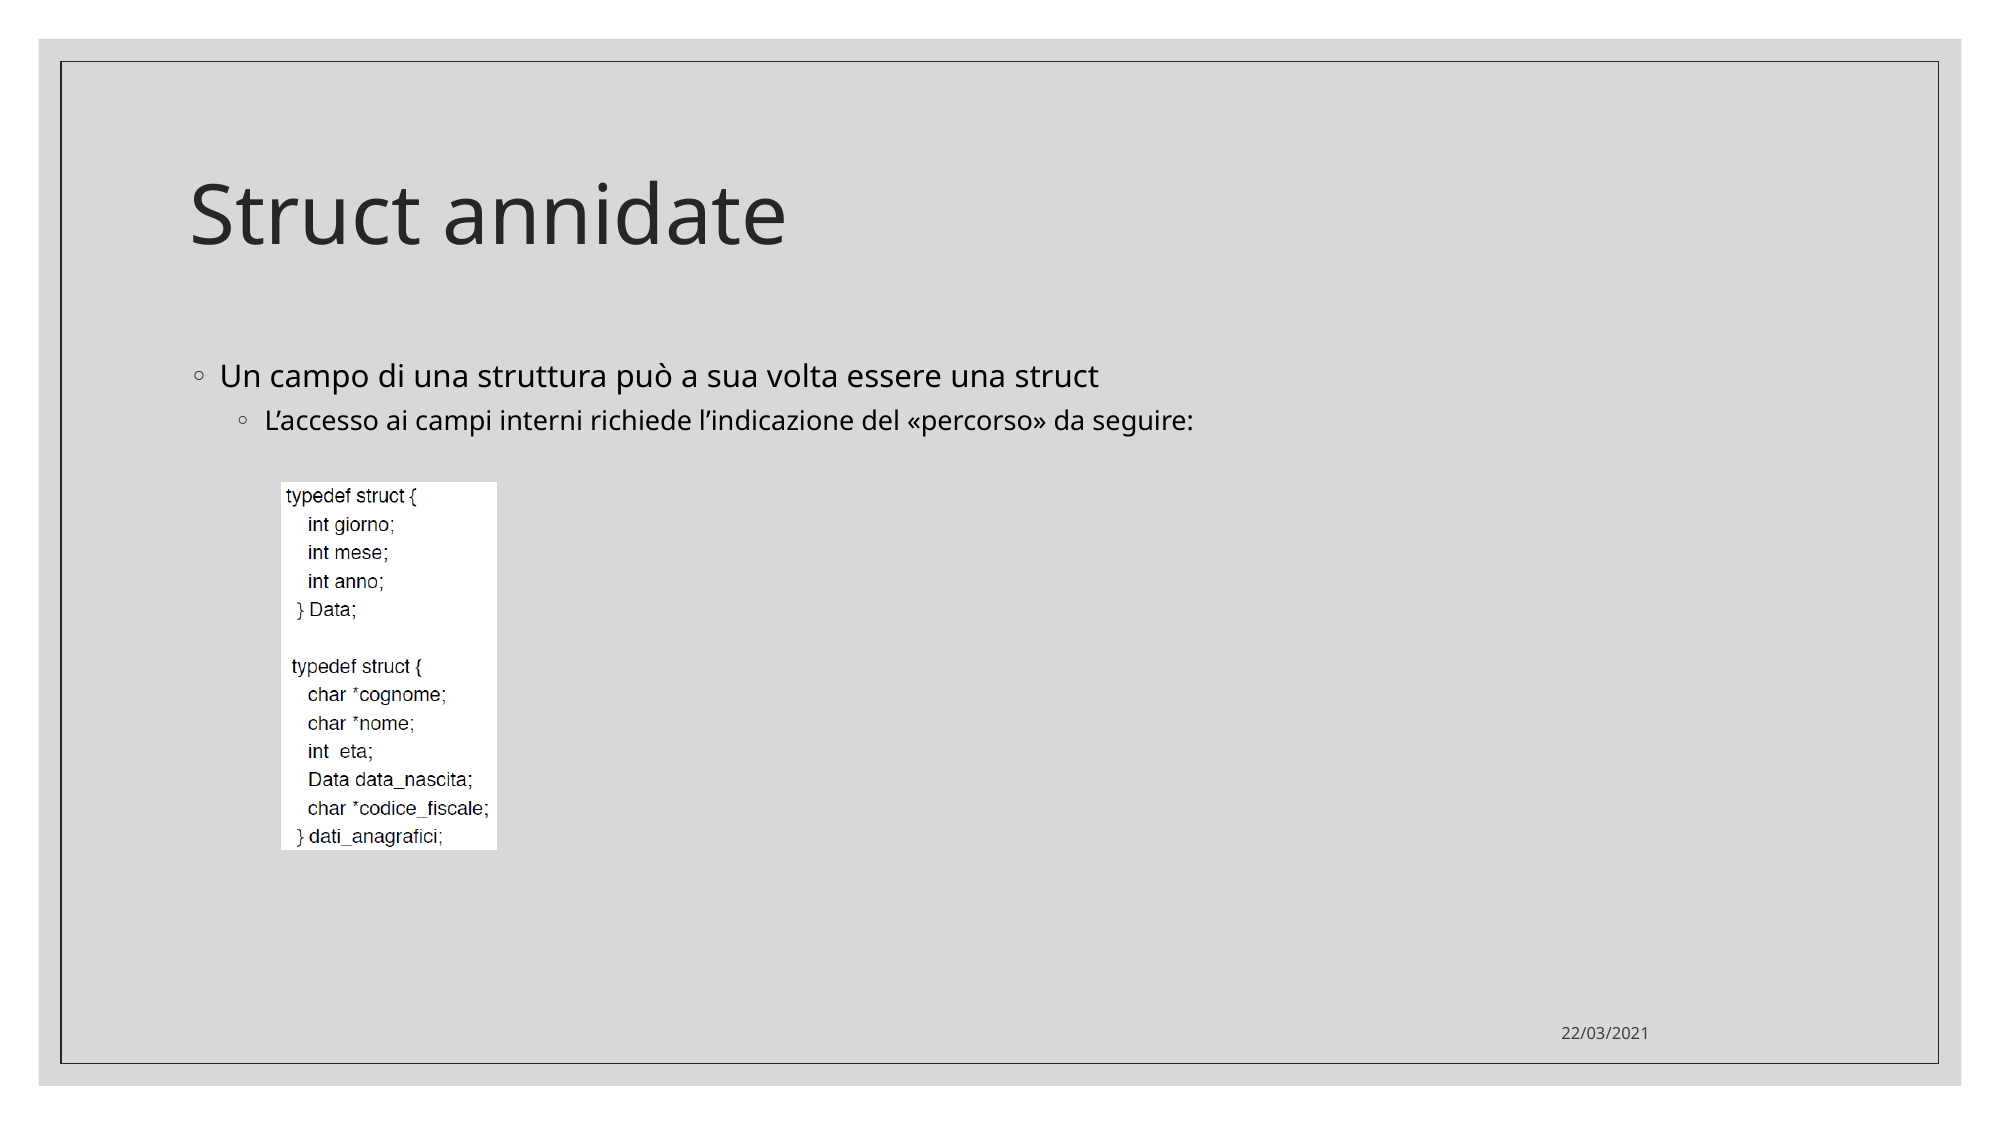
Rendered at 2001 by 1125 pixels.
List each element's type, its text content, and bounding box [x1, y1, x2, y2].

text_box Un campo di una struttura può a sua volta essere una struct L’accesso ai campi interni richiede l’indicazione del «percorso» da seguire: [174, 345, 1825, 977]
text_box 22/03/2021 [1190, 989, 1665, 1050]
picture [281, 482, 497, 850]
text_box Struct annidate [174, 105, 1825, 331]
